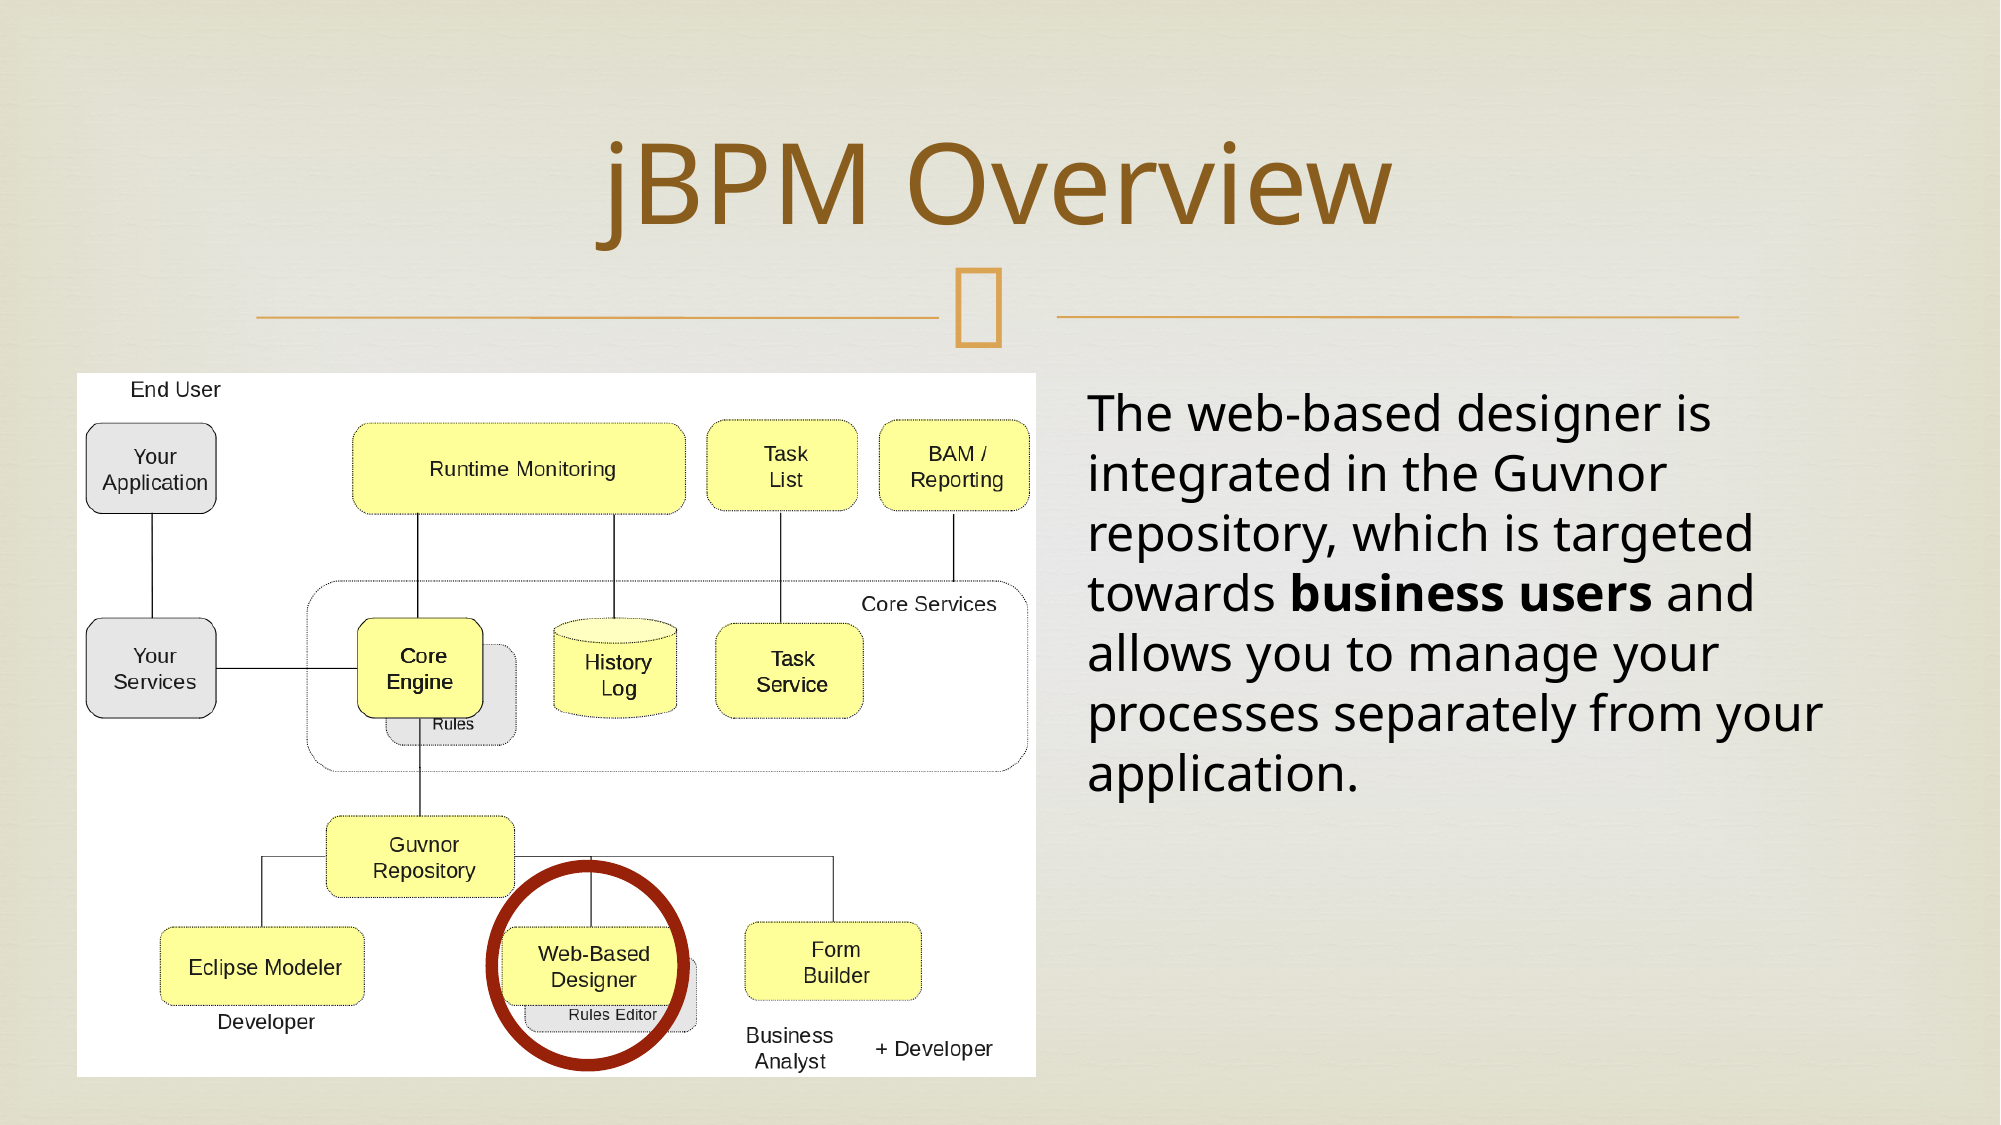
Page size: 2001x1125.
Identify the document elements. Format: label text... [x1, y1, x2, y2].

title jBPM Overview [150, 93, 1848, 267]
text_box The web-based designer is integrated in the Guvnor repository, which is targeted towards business users and allows you to manage your processes separately from your application. [1072, 374, 1909, 810]
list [76, 373, 1036, 1078]
